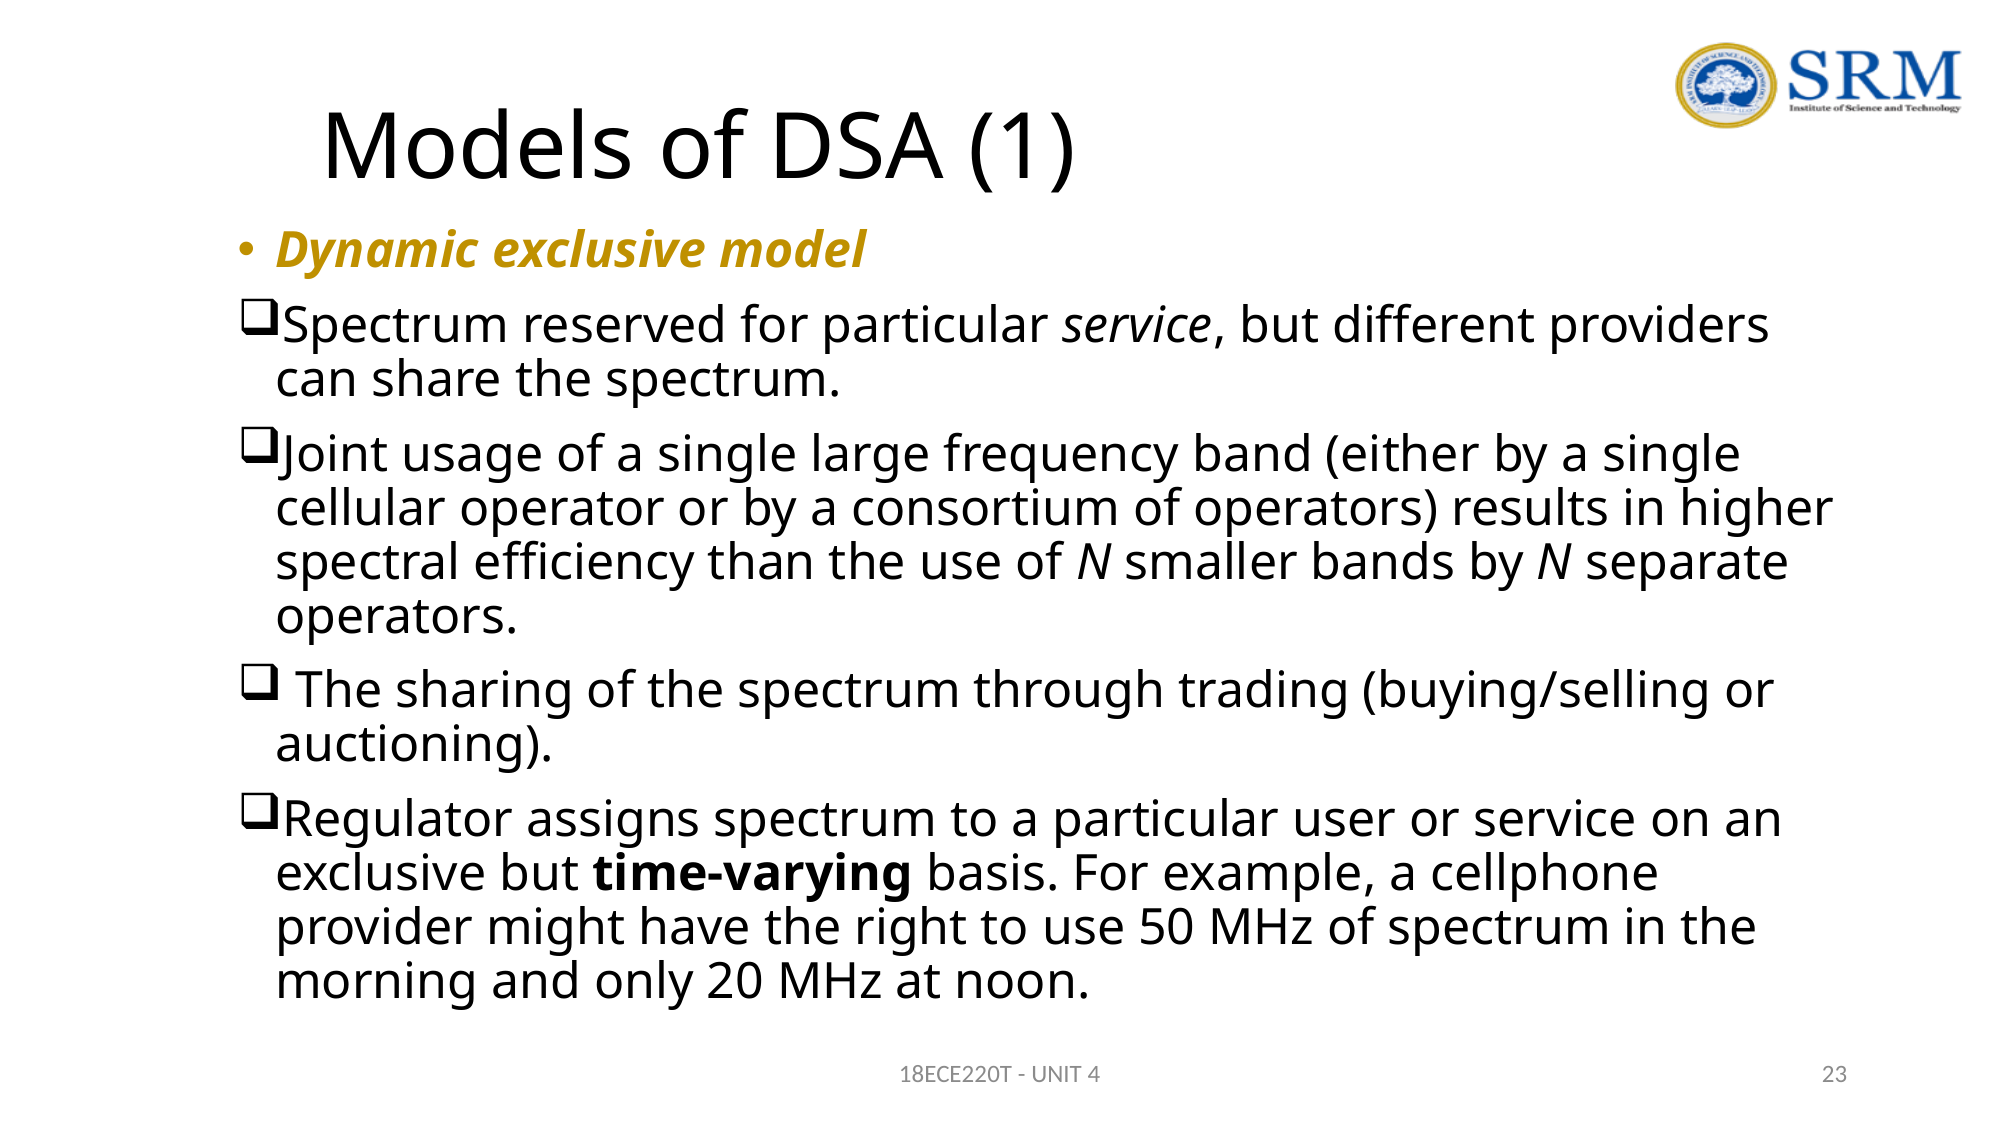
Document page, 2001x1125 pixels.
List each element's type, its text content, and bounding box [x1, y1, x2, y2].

footer 18ECE220T - UNIT 4 [662, 1042, 1338, 1103]
picture [1674, 17, 1963, 156]
list Dynamic exclusive model Spectrum reserved for particular service, but different providers can share the spectrum. Joint usage of a single large frequency band (either by a single cellular operator or by a consortium of operators) results in higher spectral efficiency than the use of N smaller bands by N separate operators. The sharing of the spectrum through trading (buying/selling or auctioning). Regulator assigns spectrum to a particular user or service on an exclusive but time-varying basis. For example, a cellphone provider might have the right to use 50 MHz of spectrum in the morning and only 20 MHz at noon. [222, 216, 1877, 977]
slide_number 23 [1412, 1042, 1863, 1103]
title Models of DSA (1) [305, 80, 1767, 216]
